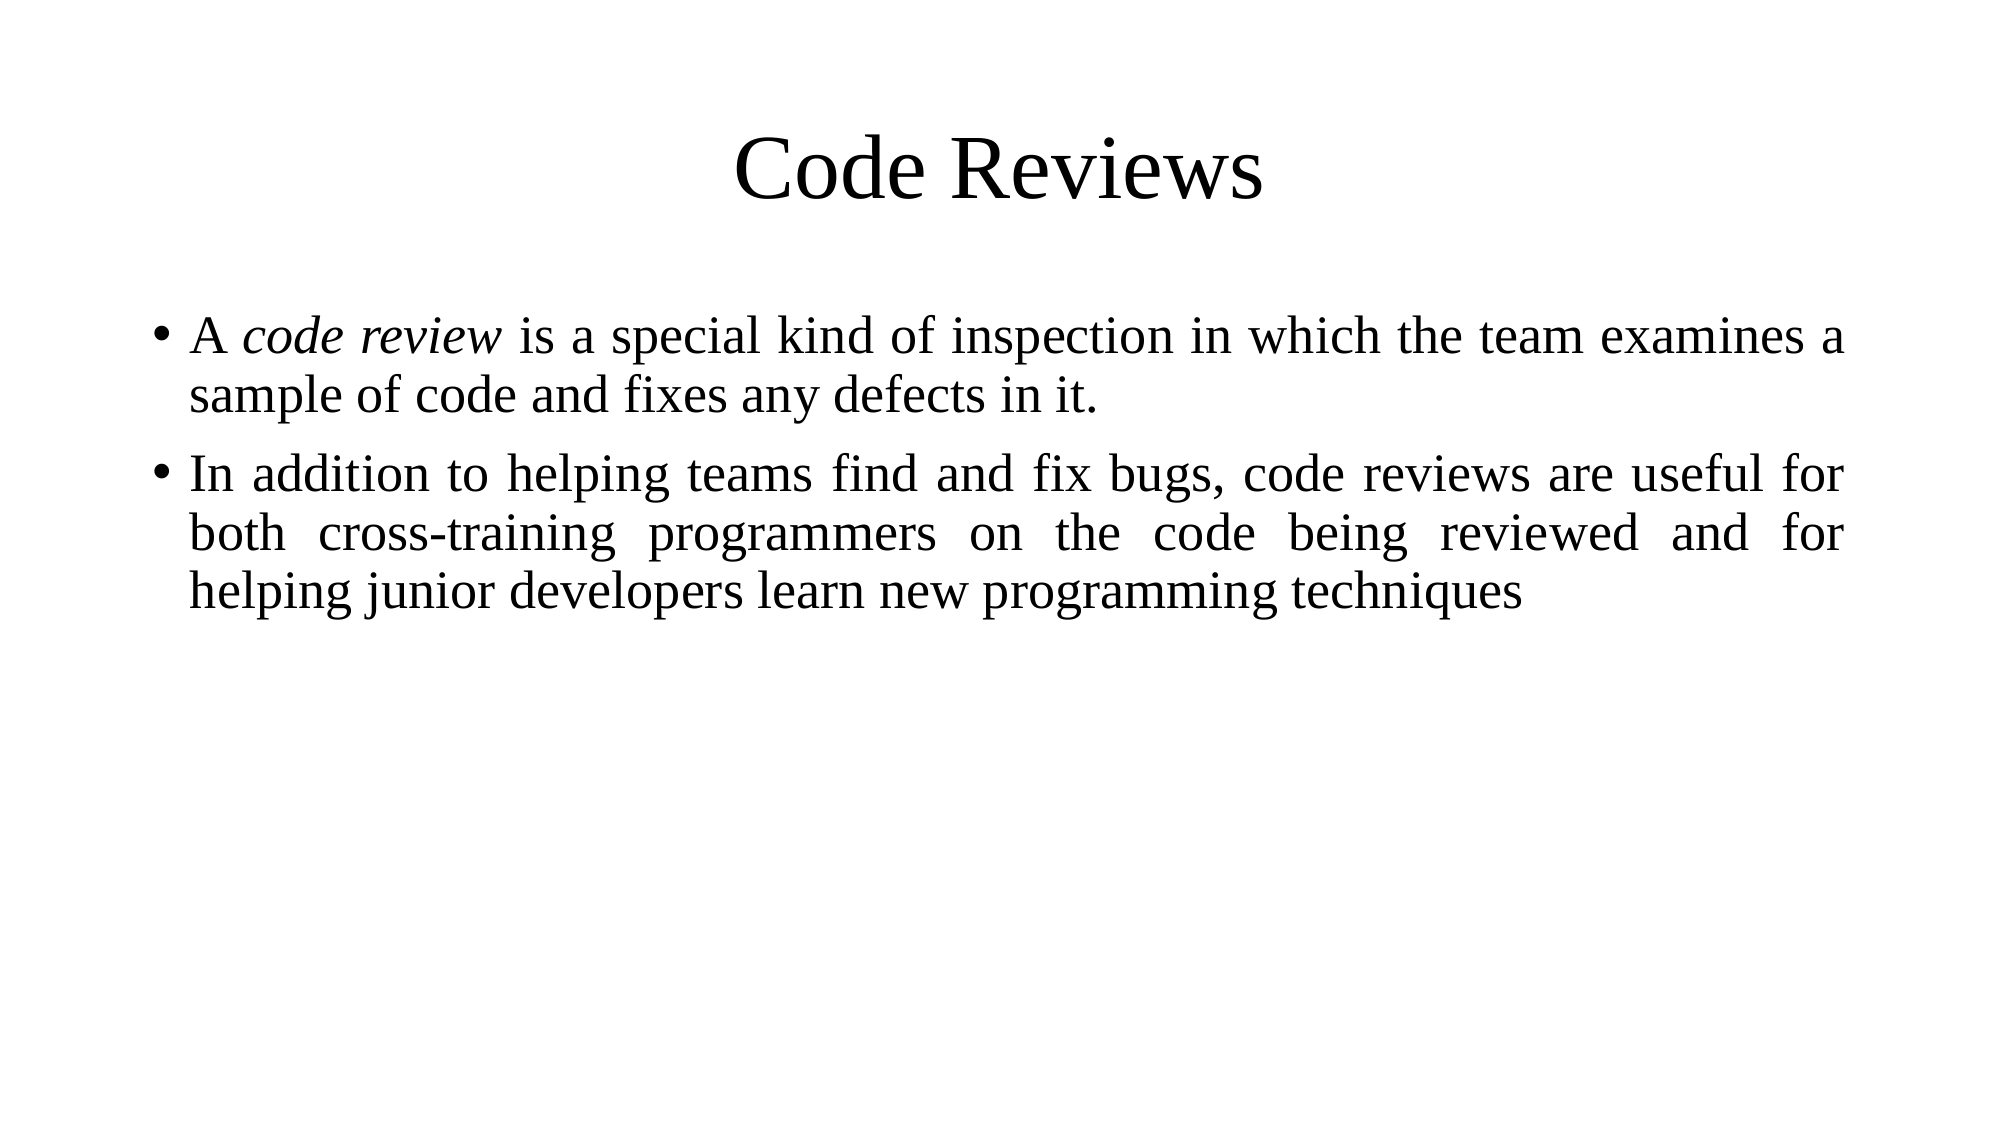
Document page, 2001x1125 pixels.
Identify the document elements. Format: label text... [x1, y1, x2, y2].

title Code Reviews [137, 59, 1863, 278]
list A code review is a special kind of inspection in which the team examines a sample of code and fixes any defects in it. In addition to helping teams find and fix bugs, code reviews are useful for both cross-training programmers on the code being reviewed and for helping junior developers learn new programming techniques [137, 299, 1863, 1014]
